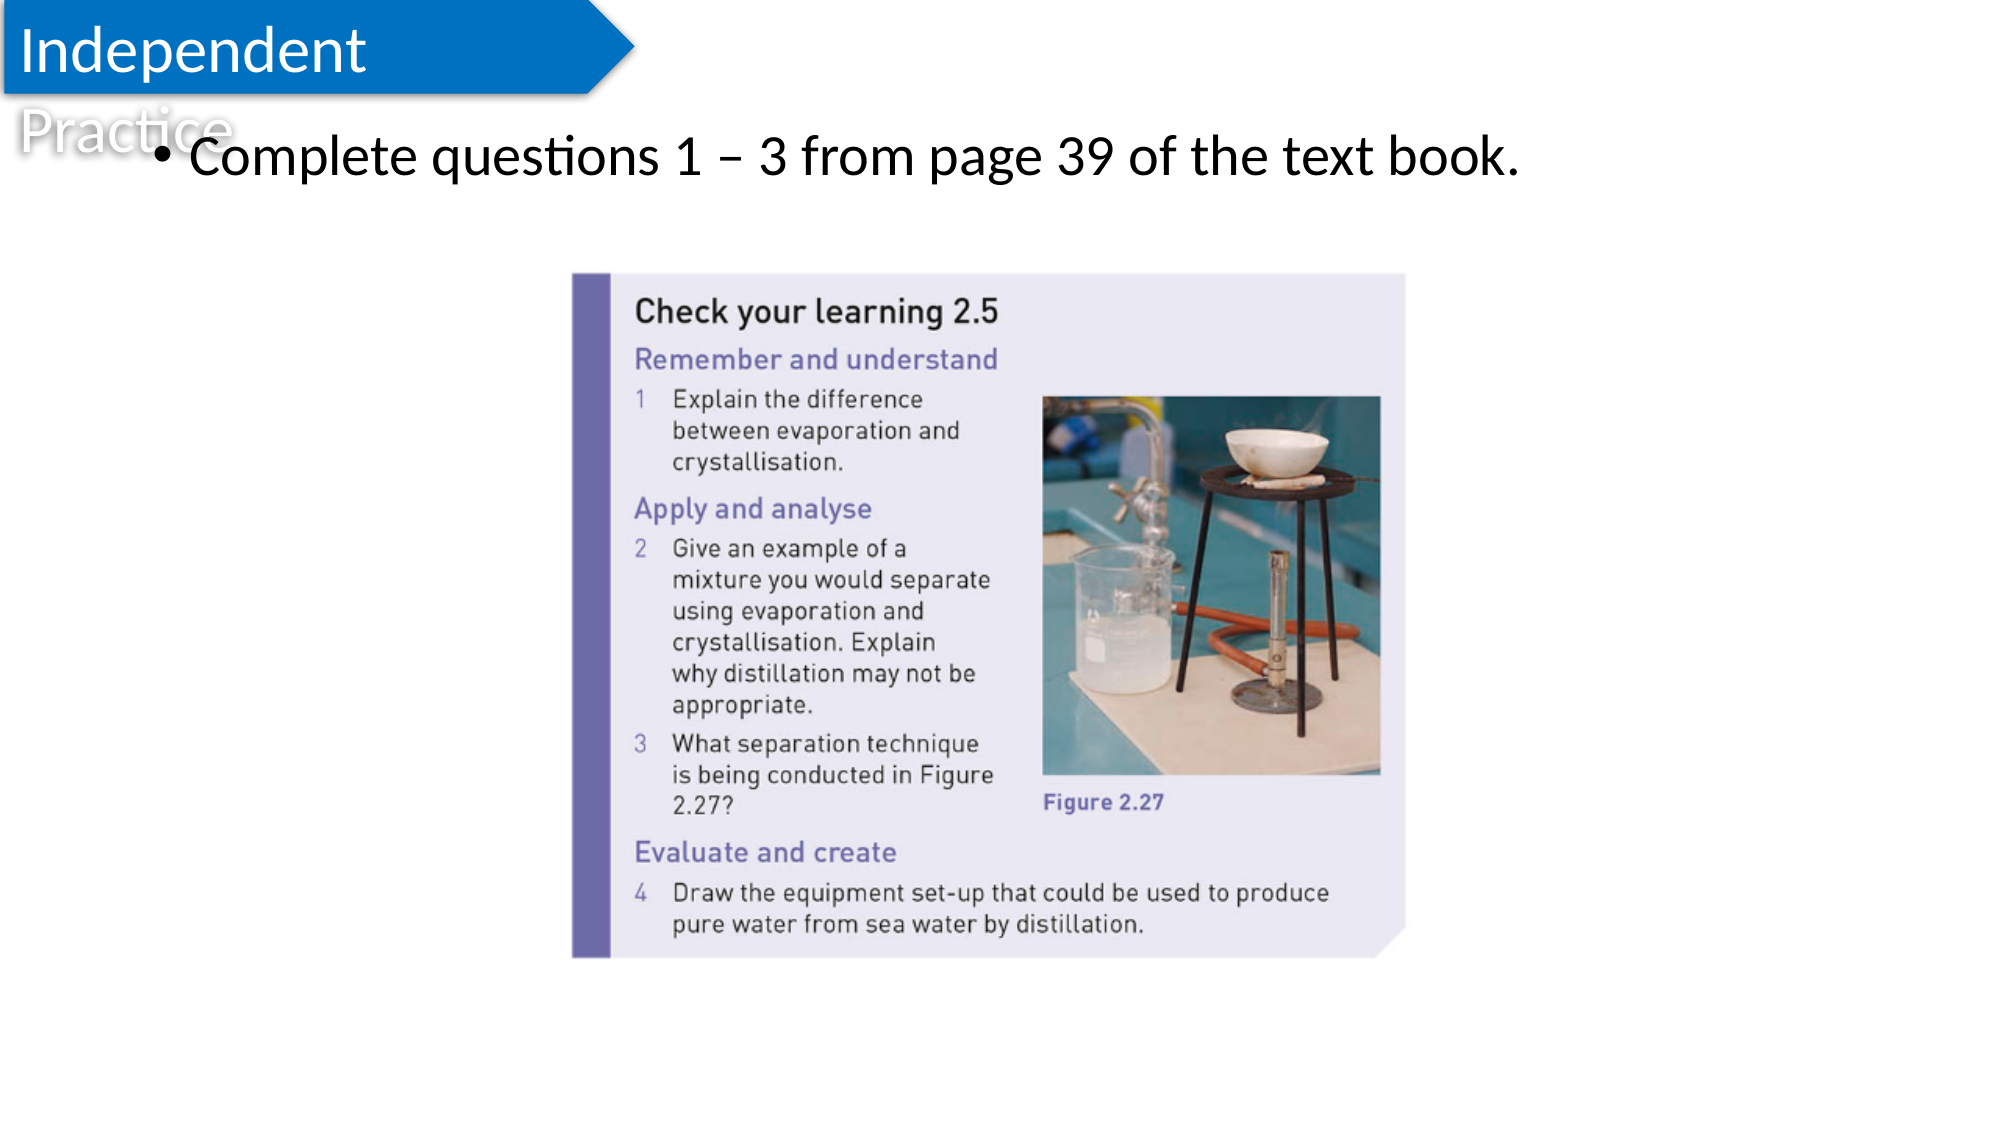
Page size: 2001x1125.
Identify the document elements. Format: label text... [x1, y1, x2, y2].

list Complete questions 1 – 3 from page 39 of the text book. [137, 118, 1542, 832]
picture [568, 270, 1413, 960]
text_box Independent Practice [4, 0, 635, 94]
